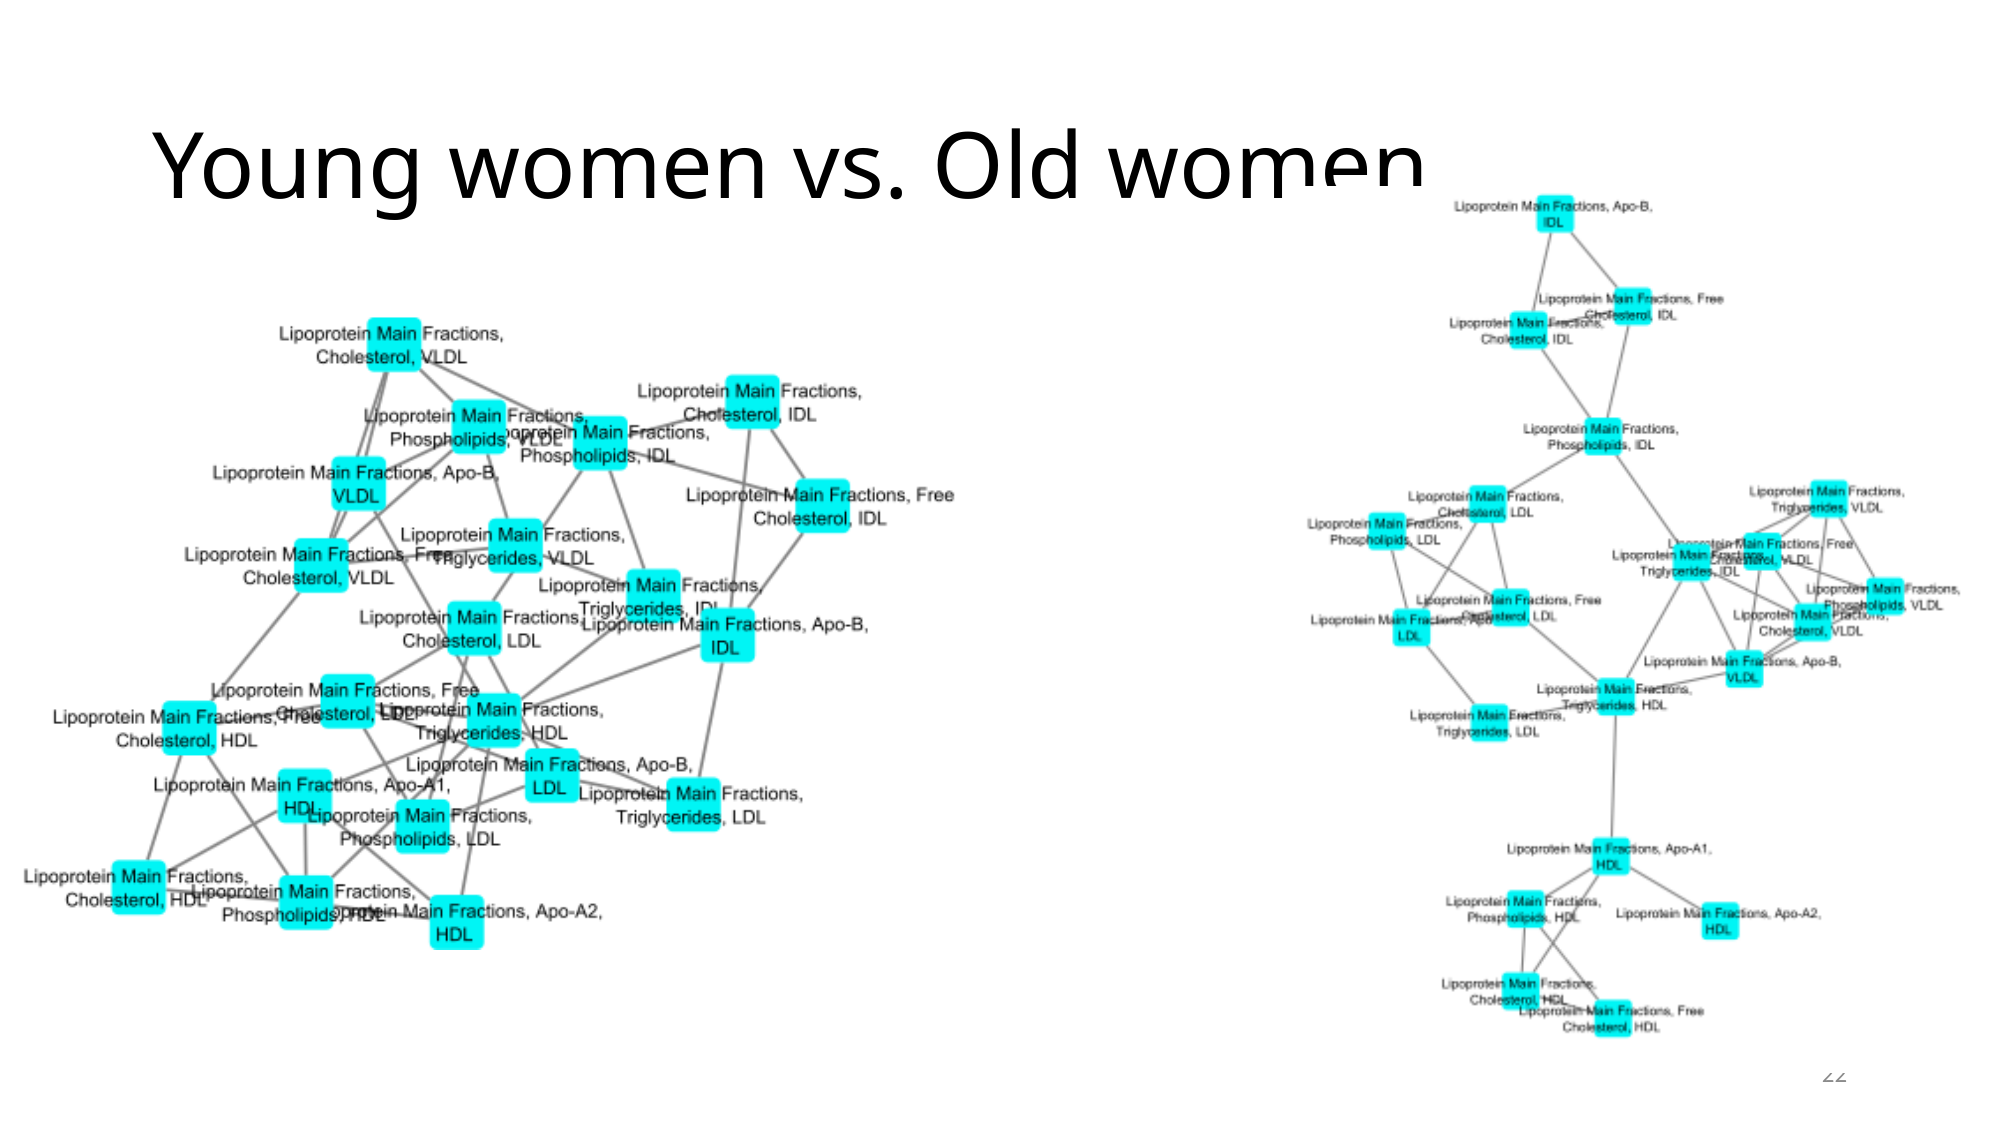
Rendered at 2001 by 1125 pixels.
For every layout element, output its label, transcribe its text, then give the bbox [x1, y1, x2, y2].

title Young women vs. Old women [137, 59, 1863, 278]
picture [21, 309, 965, 950]
picture [1286, 186, 2000, 1073]
slide_number 22 [1412, 1073, 1863, 1103]
